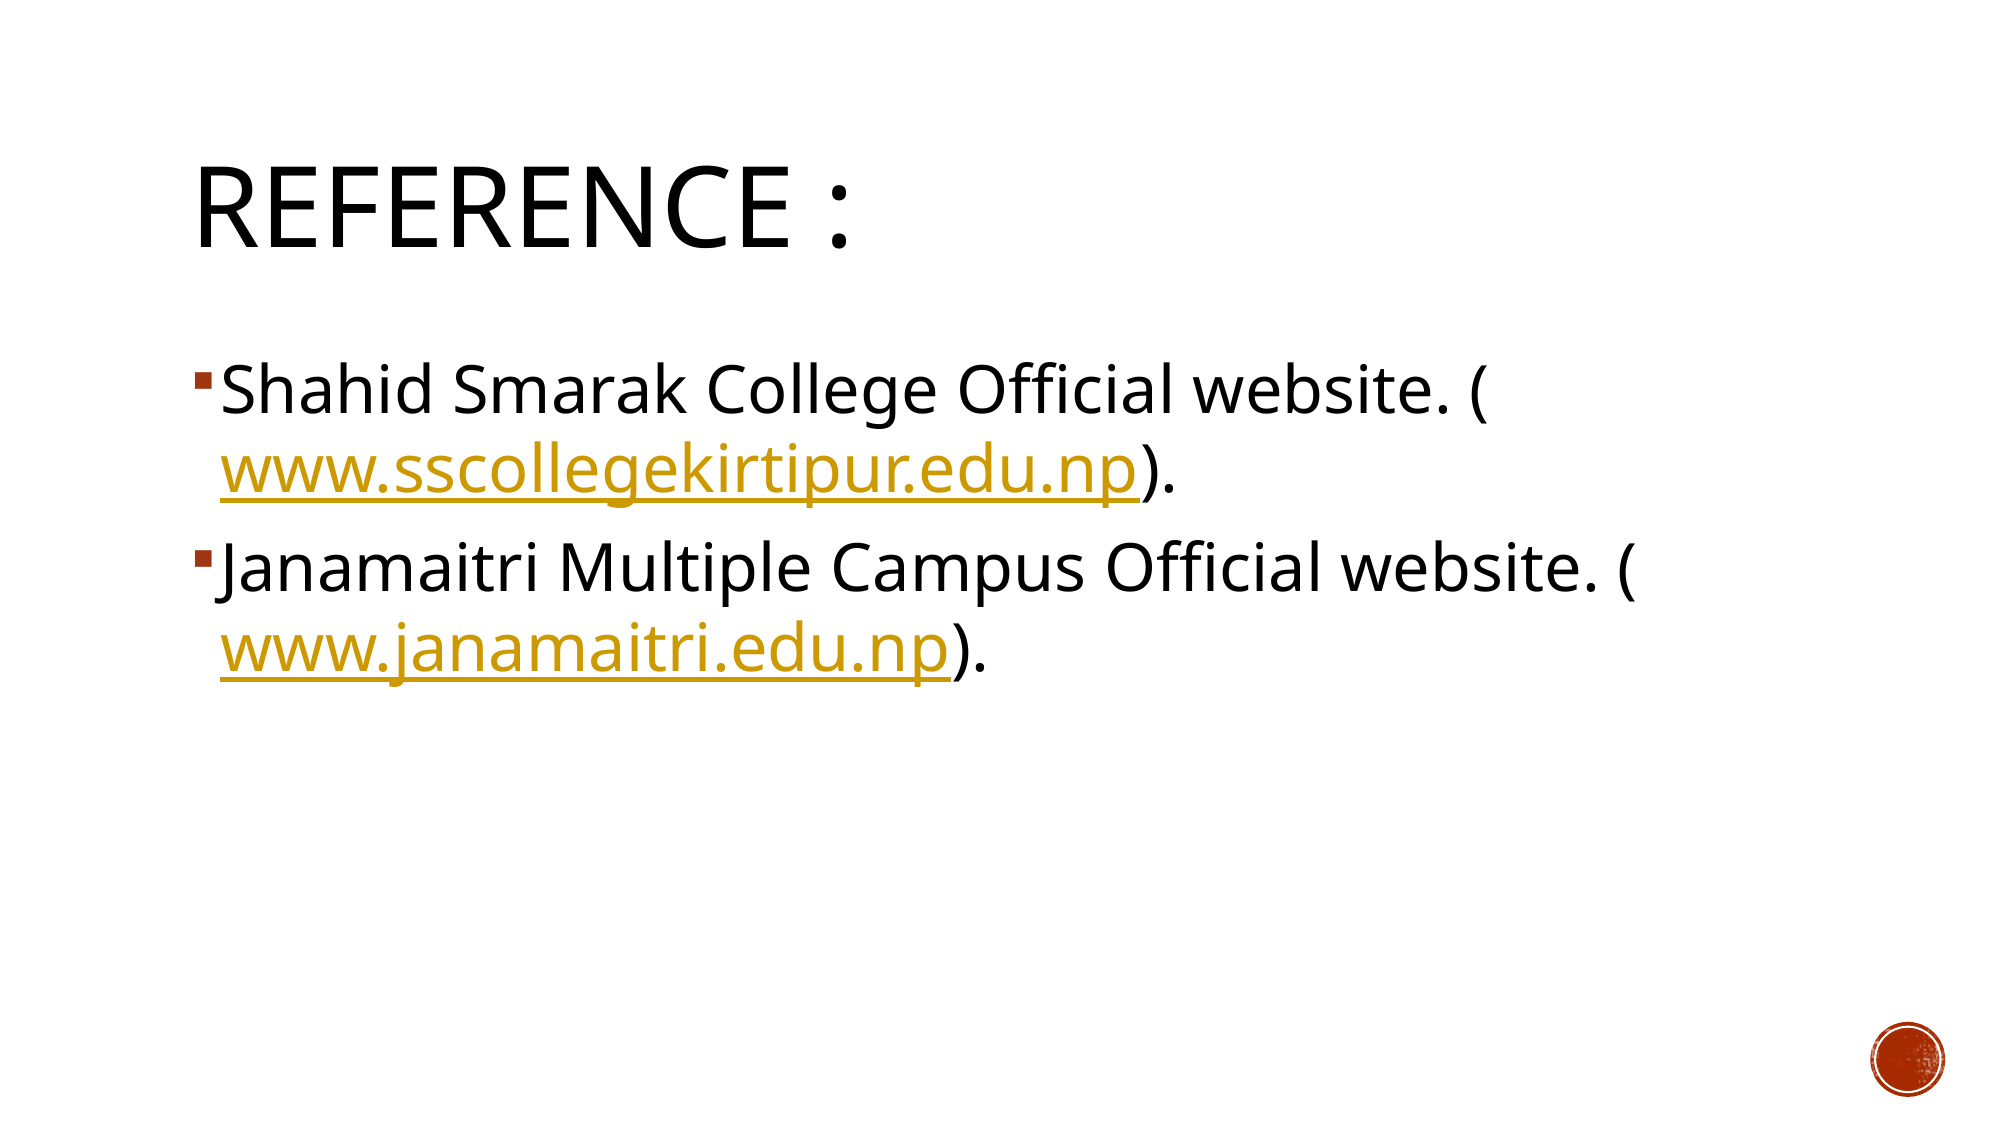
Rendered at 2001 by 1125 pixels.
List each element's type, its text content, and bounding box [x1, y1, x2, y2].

list Shahid Smarak College Official website. (www.sscollegekirtipur.edu.np). Janamaitri Multiple Campus Official website. (www.janamaitri.edu.np). [175, 348, 1826, 1013]
title Reference : [175, 79, 1826, 344]
